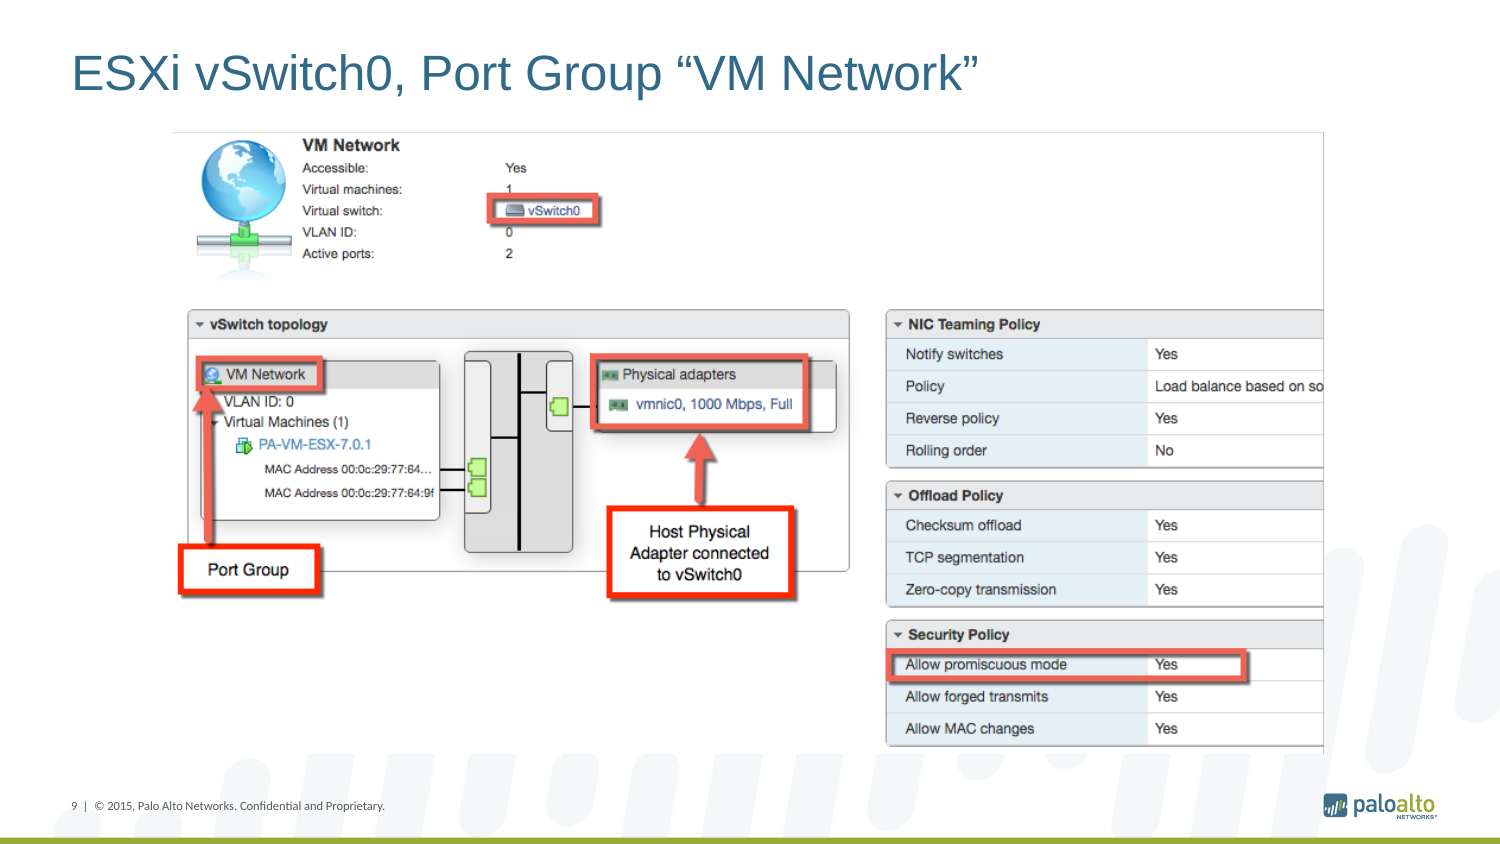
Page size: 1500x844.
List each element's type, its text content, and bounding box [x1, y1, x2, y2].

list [171, 131, 1326, 754]
picture [0, 0, 1500, 844]
title ESXi vSwitch0, Port Group “VM Network” [56, 33, 1441, 109]
